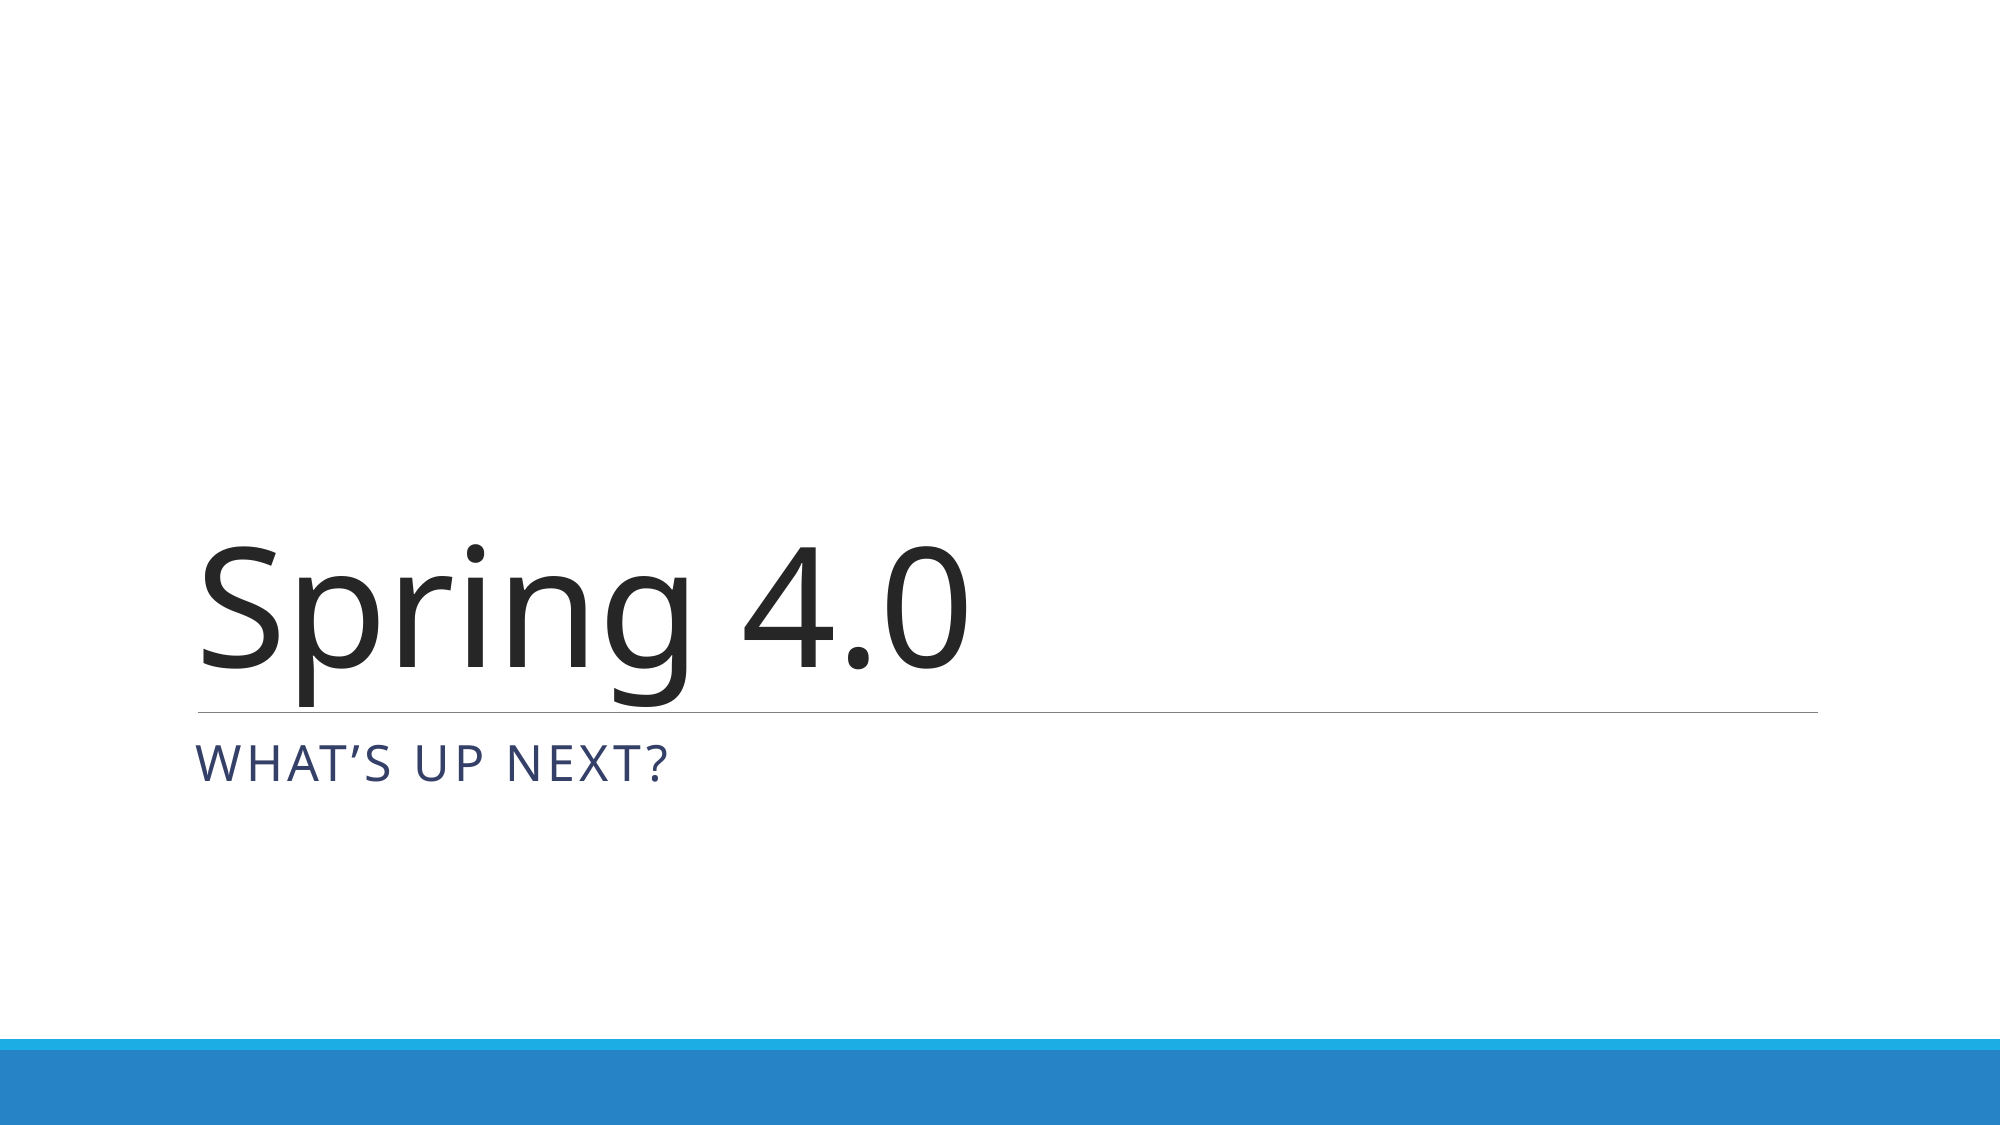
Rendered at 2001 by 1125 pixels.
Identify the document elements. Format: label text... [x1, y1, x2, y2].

subtitle What’s up next? [180, 730, 1831, 919]
title Spring 4.0 [180, 124, 1830, 710]
